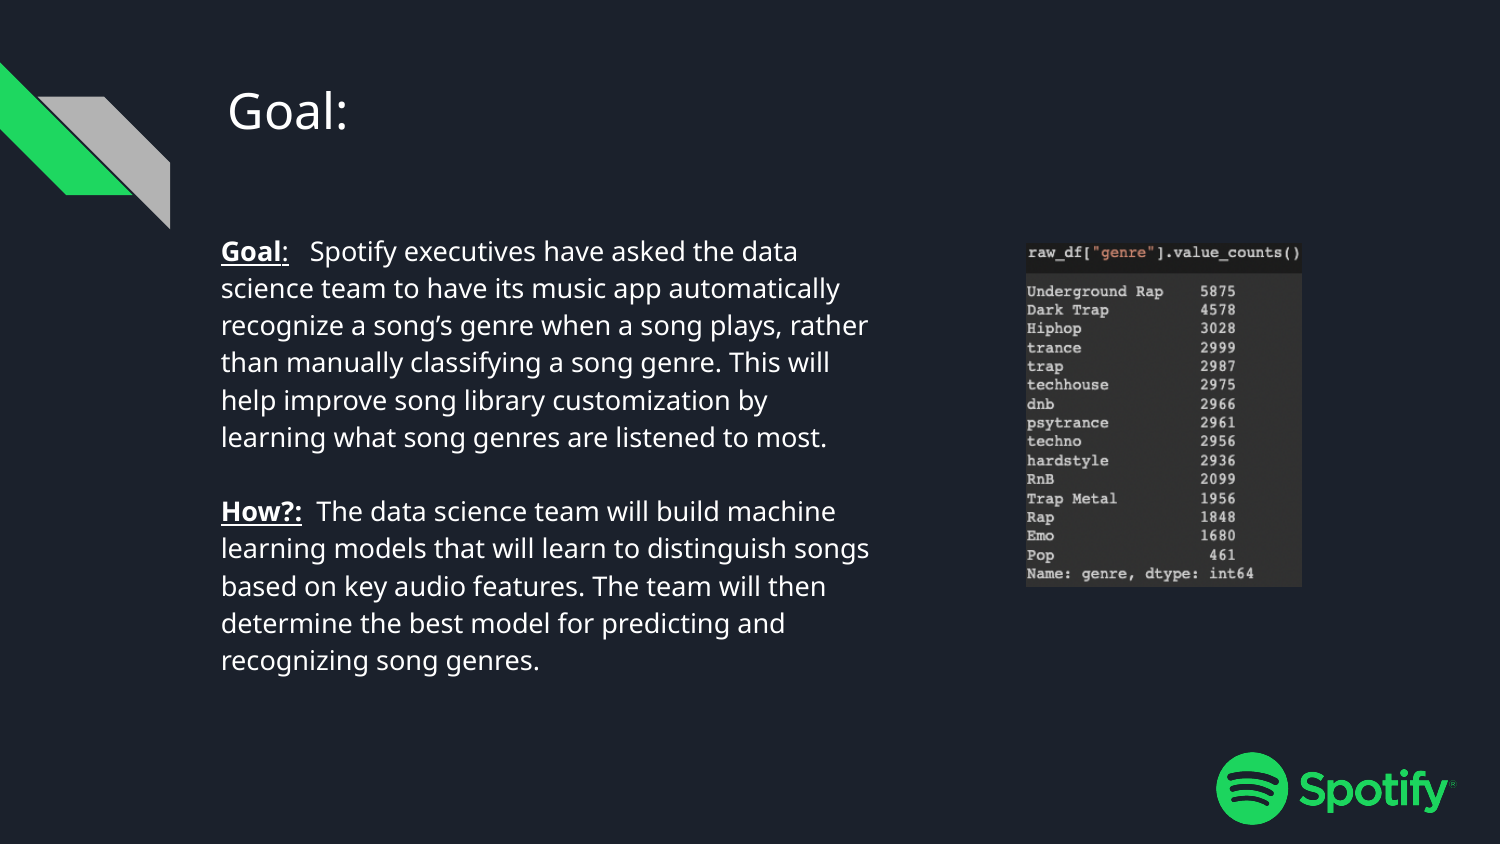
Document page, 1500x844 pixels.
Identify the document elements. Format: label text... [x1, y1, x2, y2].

title Goal: [212, 64, 1368, 215]
picture [1025, 243, 1303, 587]
picture [1215, 752, 1457, 825]
list Goal: Spotify executives have asked the data science team to have its music app automatically recognize a song’s genre when a song plays, rather than manually classifying a song genre. This will help improve song library customization by learning what song genres are listened to most. How?: The data science team will build machine learning models that will learn to distinguish songs based on key audio features. The team will then determine the best model for predicting and recognizing song genres. [205, 214, 889, 712]
